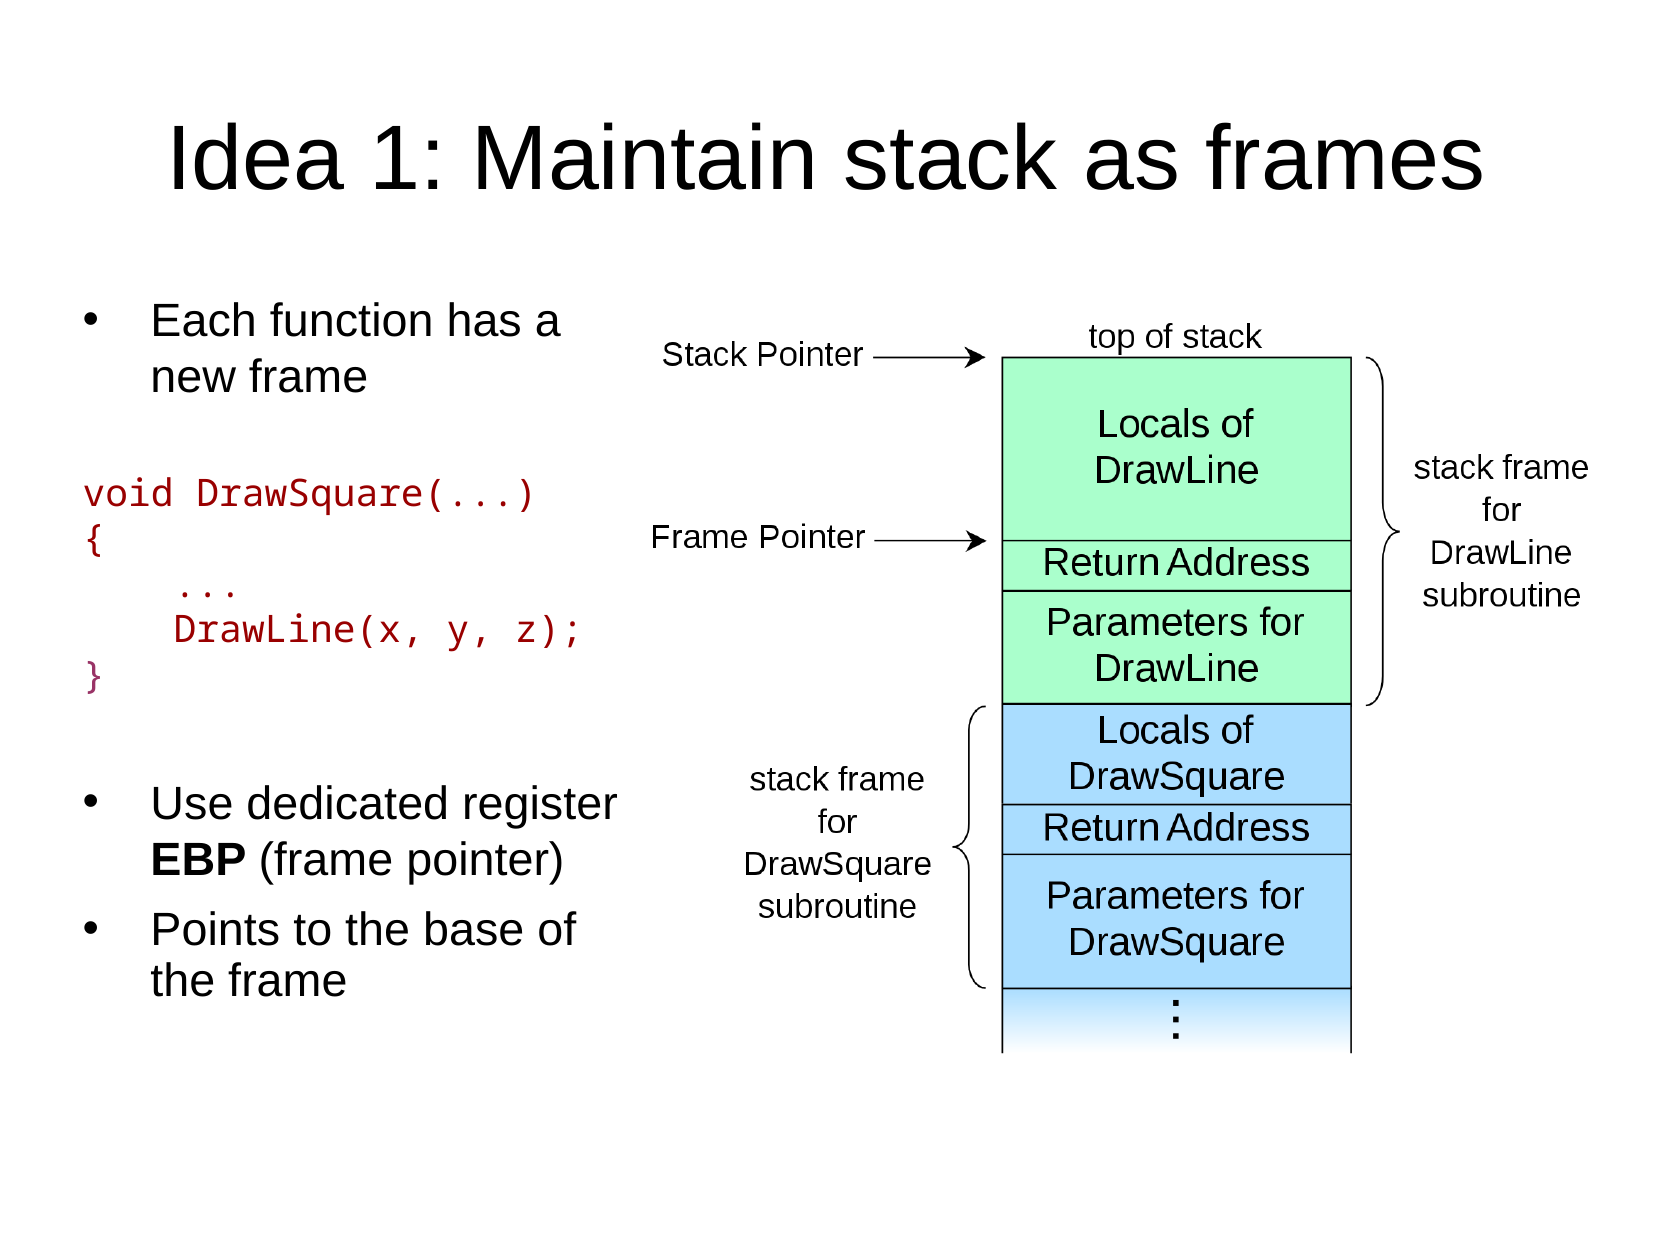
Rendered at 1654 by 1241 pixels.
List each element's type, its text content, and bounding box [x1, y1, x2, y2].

list Each function has a new frame void DrawSquare(...) { ... DrawLine(x, y, z); } Use dedicated register EBP (frame pointer) Points to the base of the frame [82, 290, 638, 1010]
title Idea 1: Maintain stack as frames [82, 49, 1571, 257]
picture [641, 295, 1613, 1088]
